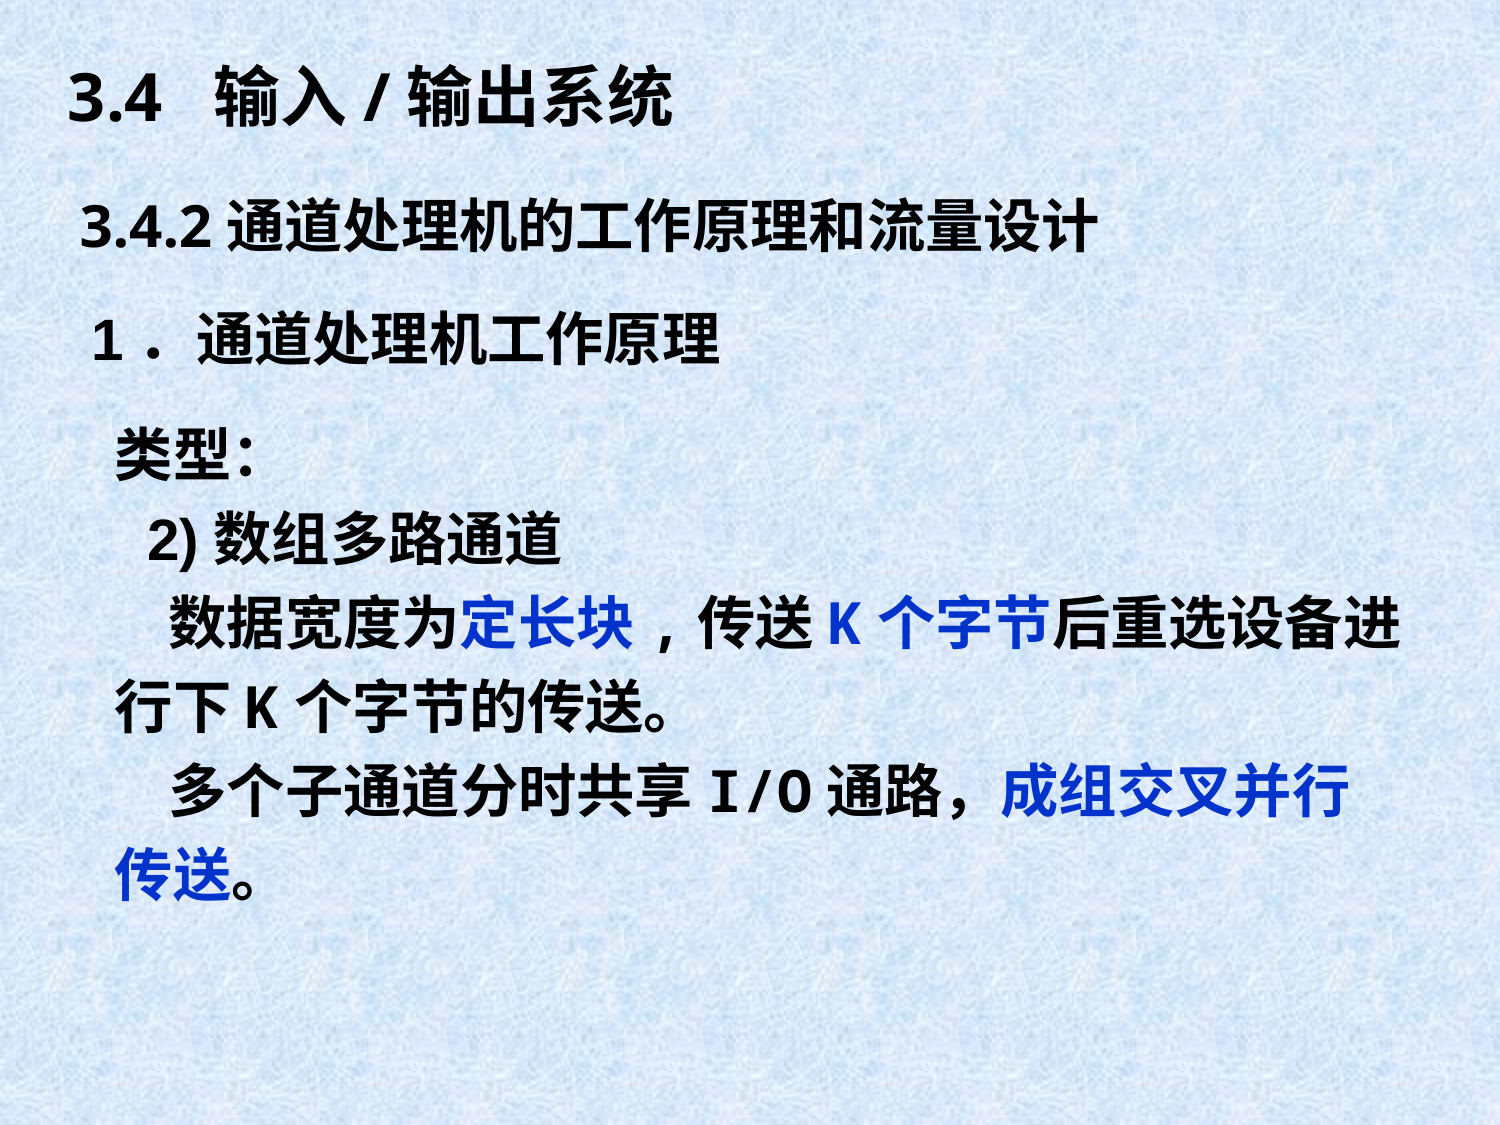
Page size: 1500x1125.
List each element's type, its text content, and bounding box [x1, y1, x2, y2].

picture [0, 0, 1500, 1125]
text_box 类型： 2)数组多路通道 数据宽度为定长块,传送K个字节后重选设备进行下K个字节的传送。 多个子通道分时共享I/O通路，成组交叉并行传送。 [100, 397, 1424, 916]
text_box 3.4 输入/输出系统 [53, 42, 1046, 147]
text_box 3.4.2通道处理机的工作原理和流量设计 [64, 168, 1436, 287]
text_box 1．通道处理机工作原理 [76, 294, 1424, 379]
